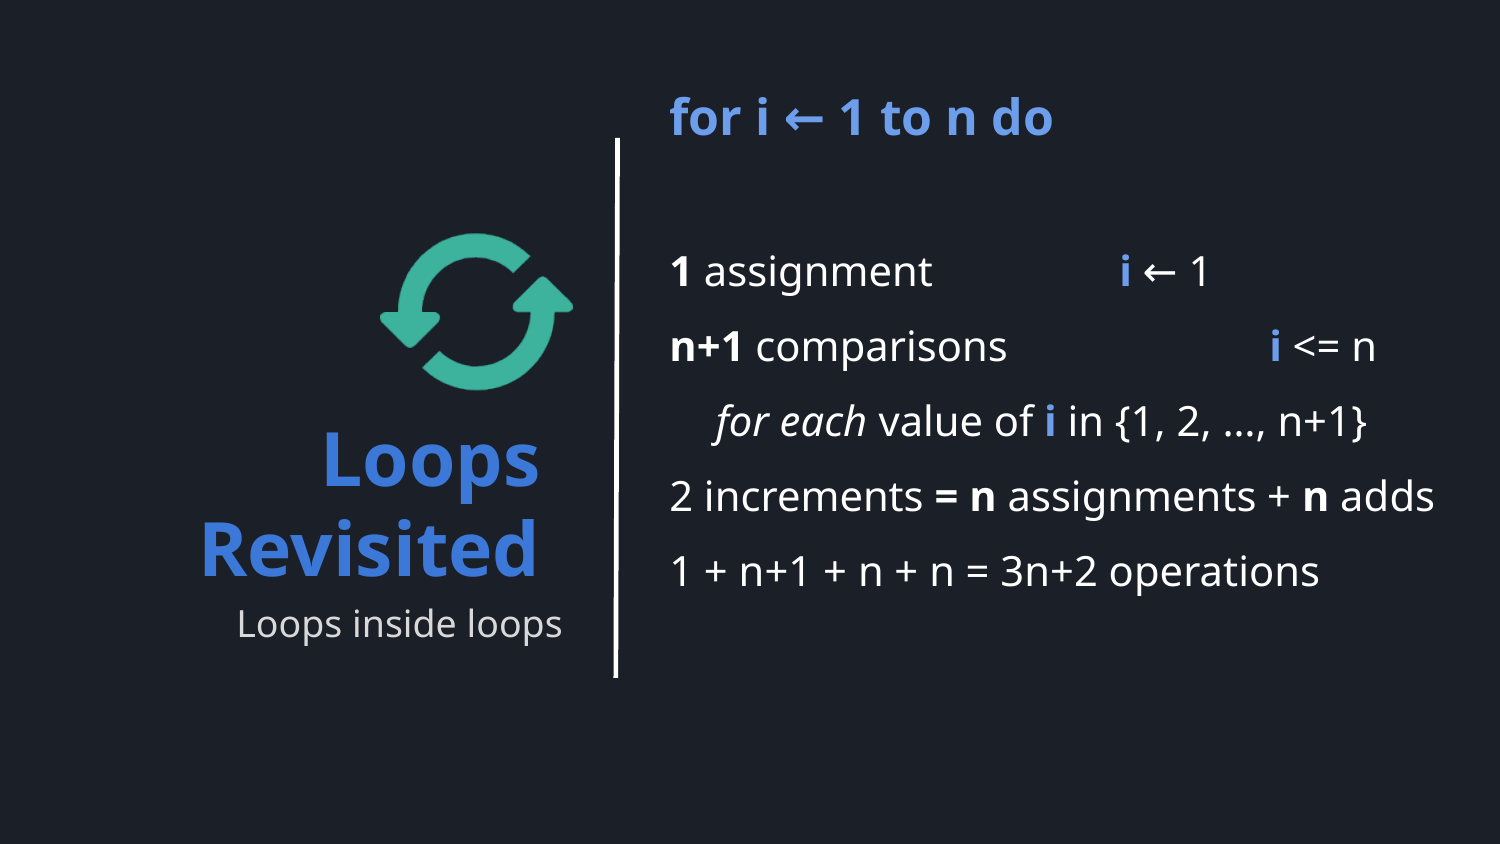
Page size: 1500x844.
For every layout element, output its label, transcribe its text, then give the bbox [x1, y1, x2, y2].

text_box Loops Revisited [0, 396, 576, 519]
text_box Loops inside loops [34, 584, 579, 715]
picture [380, 215, 574, 409]
text_box for i ← 1 to n do 1 assignment i ← 1 n+1 comparisons i <= n for each value of i in {1, 2, …, n+1} 2 increments = n assignments + n adds 1 + n+1 + n + n = 3n+2 operations [654, 71, 1500, 844]
